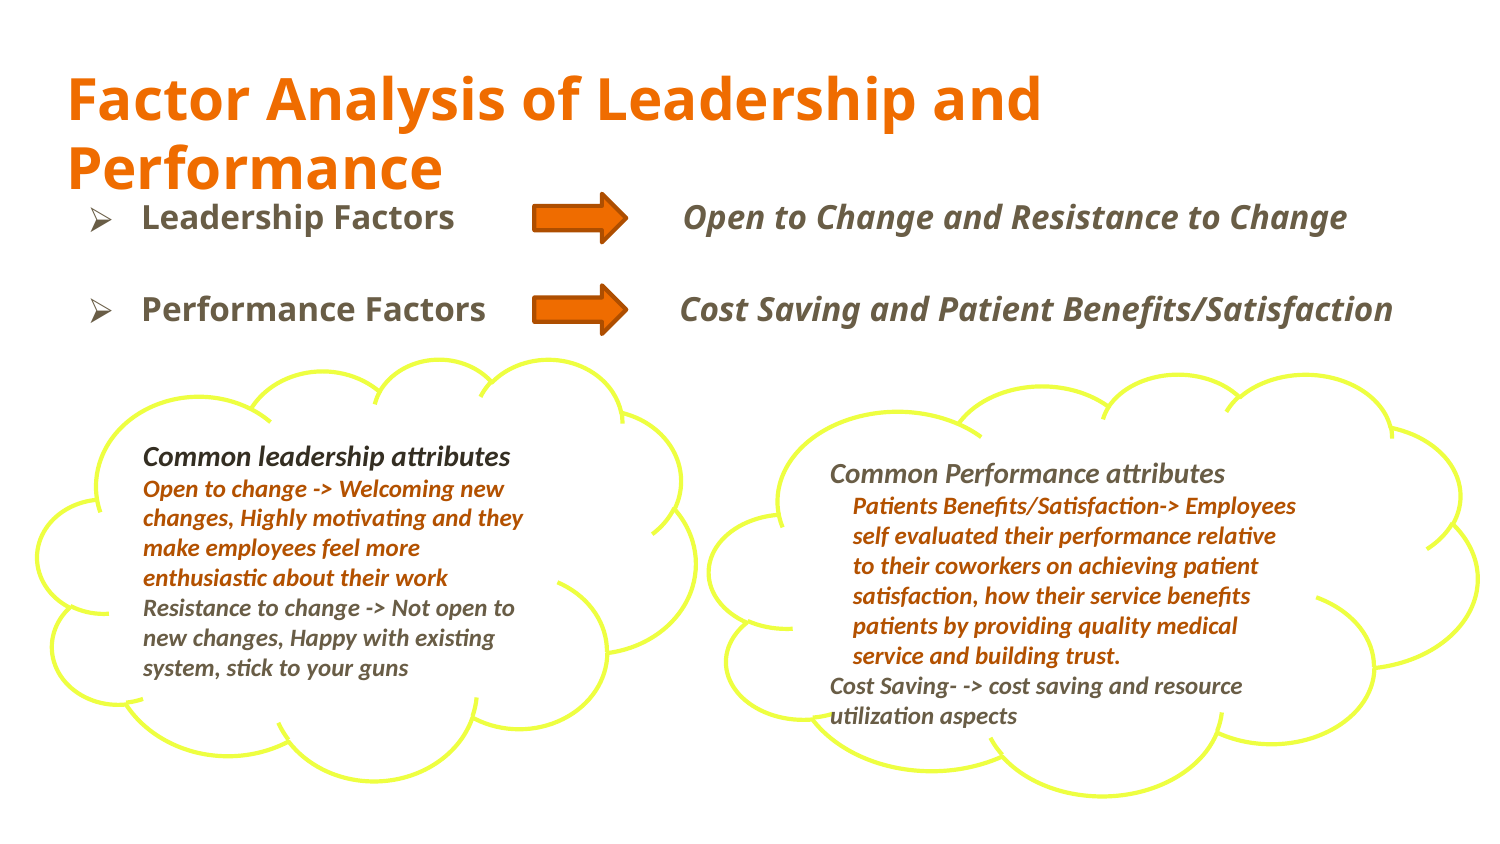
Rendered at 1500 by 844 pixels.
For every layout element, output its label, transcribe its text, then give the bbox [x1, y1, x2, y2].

text_box [534, 285, 627, 334]
title Factor Analysis of Leadership and Performance [51, 46, 1227, 119]
text_box Common leadership attributes Open to change -> Welcoming new changes, Highly motivating and they make employees feel more enthusiastic about their work Resistance to change -> Not open to new changes, Happy with existing system, stick to your guns [36, 359, 696, 782]
list Leadership Factors Open to Change and Resistance to Change Performance Factors Cost Saving and Patient Benefits/Satisfaction [51, 135, 1436, 795]
text_box [534, 193, 627, 243]
text_box Common Performance attributes Patients Benefits/Satisfaction-> Employees self evaluated their performance relative to their coworkers on achieving patient satisfaction, how their service benefits patients by providing quality medical service and building trust. Cost Saving- -> cost saving and resource utilization aspects [708, 374, 1478, 797]
